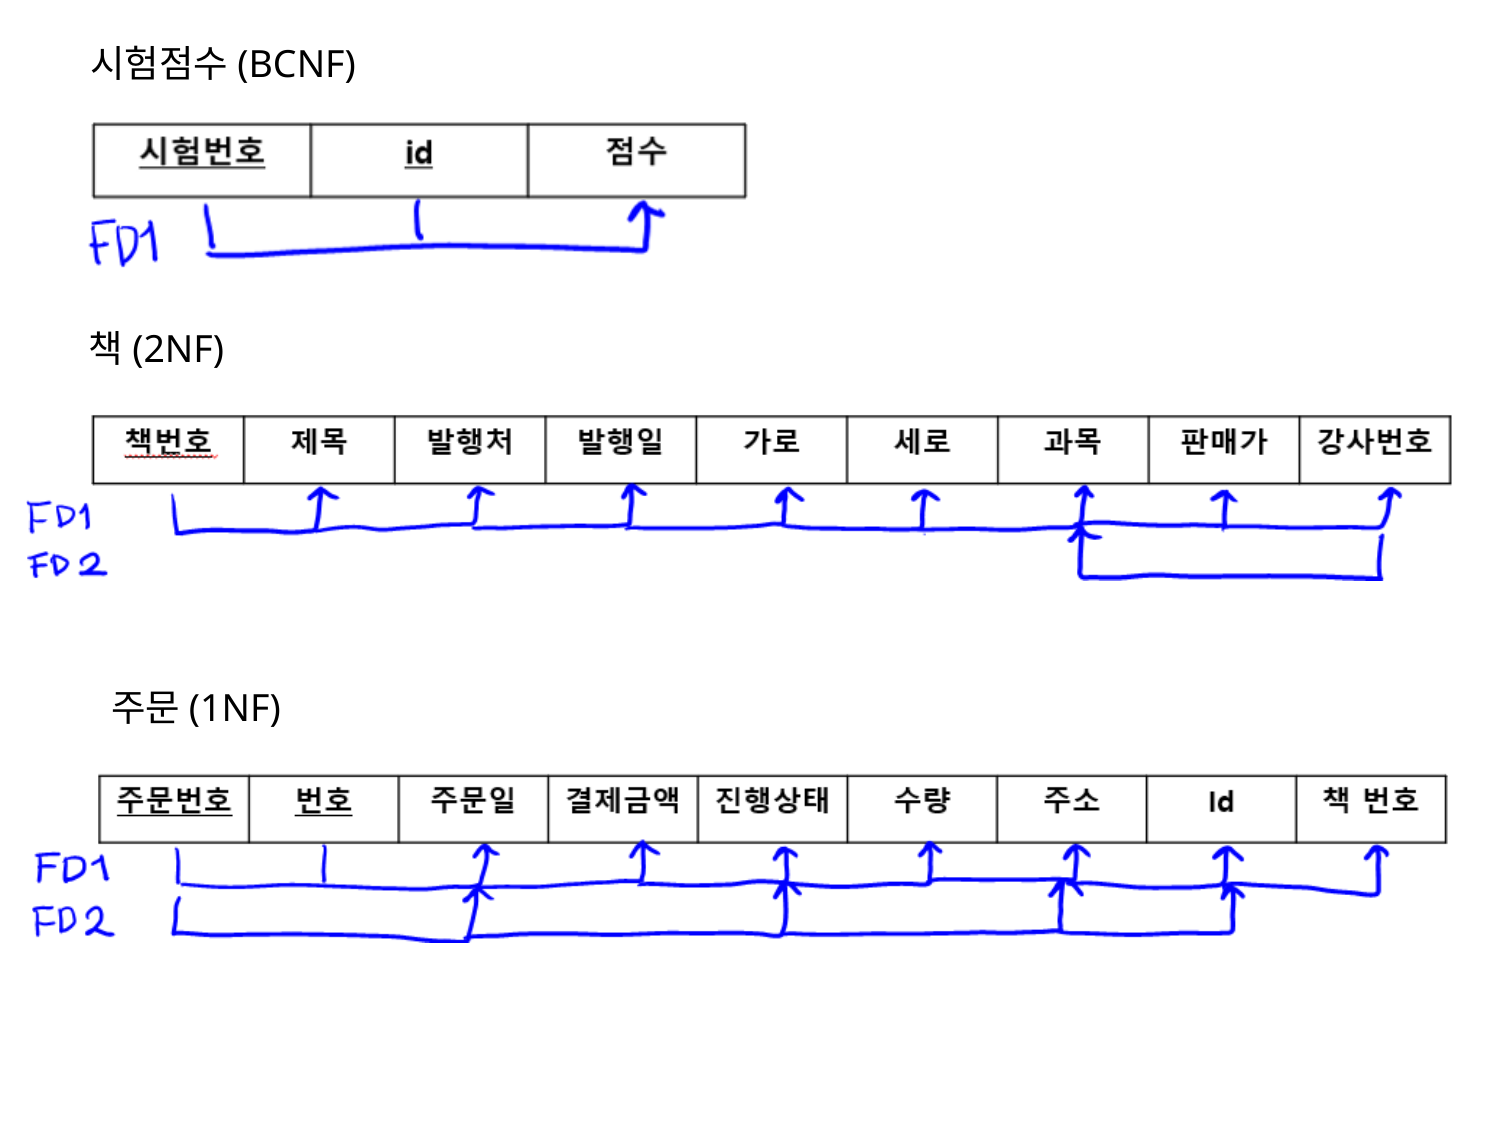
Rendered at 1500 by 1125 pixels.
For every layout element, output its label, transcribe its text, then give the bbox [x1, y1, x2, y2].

text_box 시험점수(BCNF) [75, 32, 692, 91]
picture [26, 392, 1459, 581]
picture [70, 92, 779, 297]
picture [32, 751, 1458, 943]
text_box 책(2NF) [73, 317, 690, 378]
text_box 주문(1NF) [96, 676, 713, 737]
